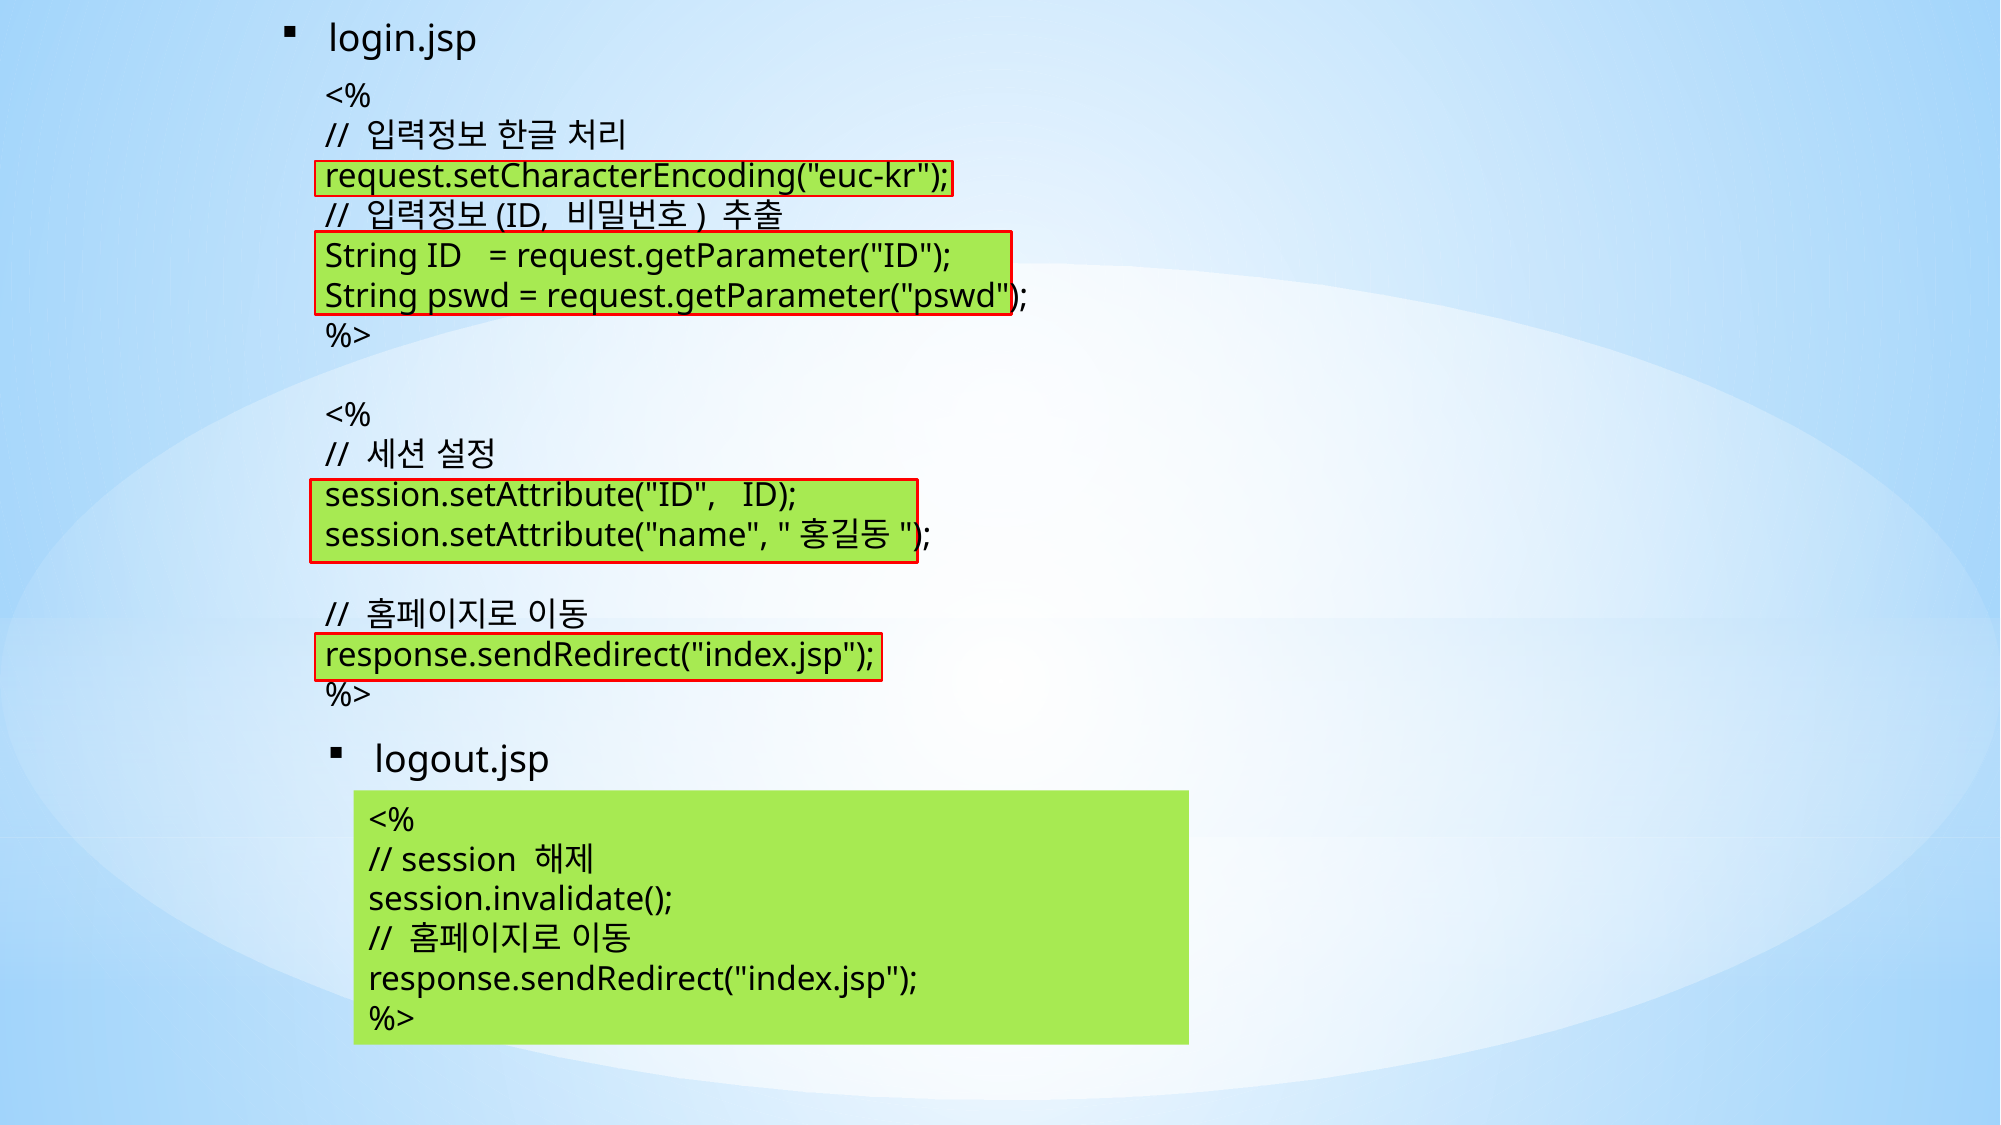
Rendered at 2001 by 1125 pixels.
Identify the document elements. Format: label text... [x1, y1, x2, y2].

text_box login.jsp [266, 6, 493, 66]
text_box <% // 입력정보 한글 처리 request.setCharacterEncoding("euc-kr"); // 입력정보(ID, 비밀번호) 추출 String ID = request.getParameter("ID"); String pswd = request.getParameter("pswd"); %> <% // 세션 설정 session.setAttribute("ID", ID); session.setAttribute("name", "홍길동"); // 홈페이지로 이동 response.sendRedirect("index.jsp"); %> [310, 66, 1061, 721]
text_box logout.jsp [312, 727, 565, 788]
text_box <% // session 해제 session.invalidate(); // 홈페이지로 이동 response.sendRedirect("index.jsp"); %> [353, 790, 1189, 1045]
